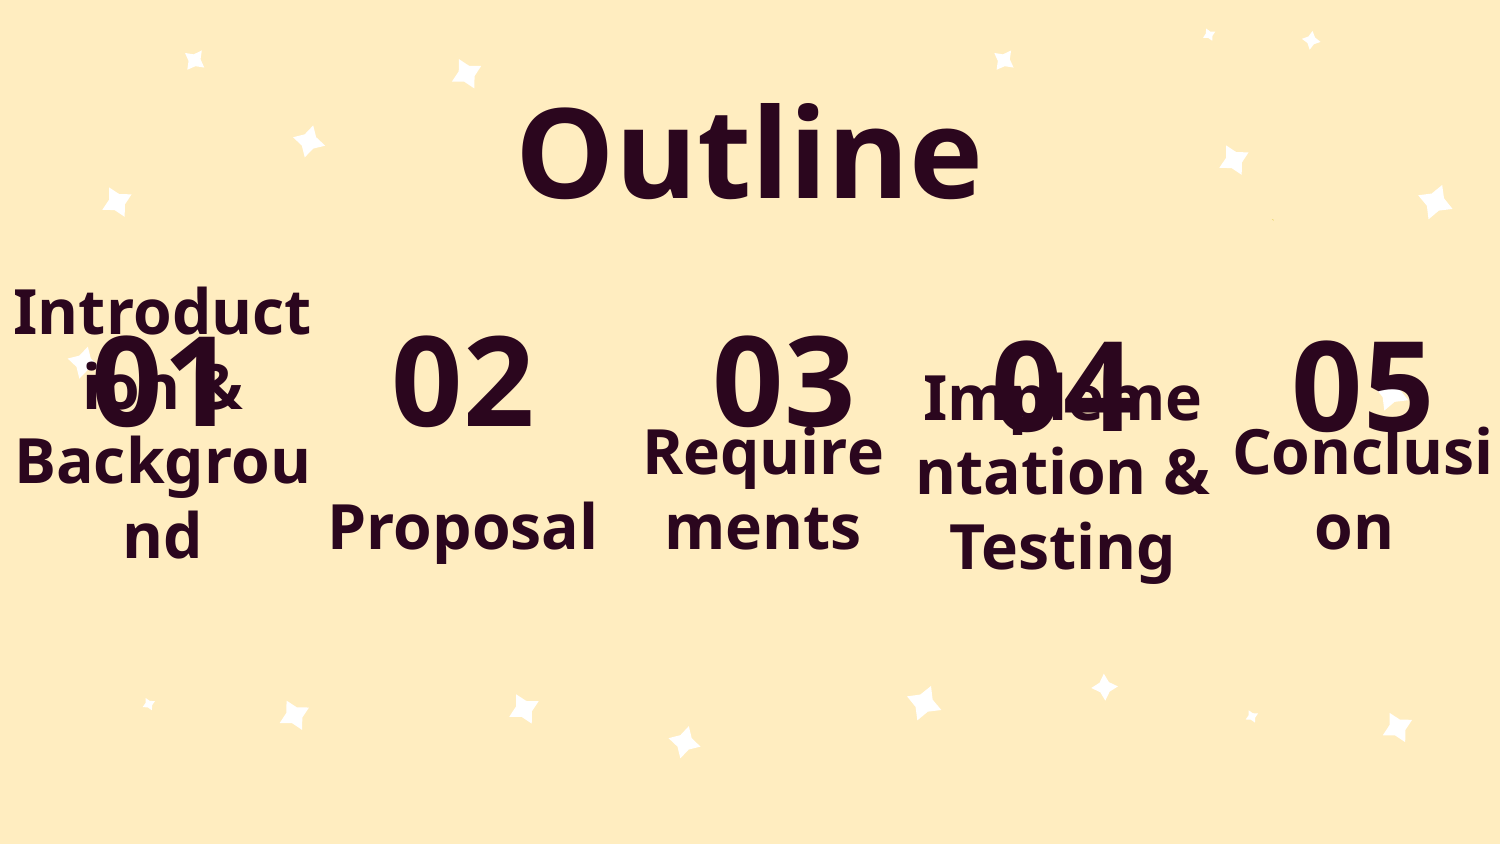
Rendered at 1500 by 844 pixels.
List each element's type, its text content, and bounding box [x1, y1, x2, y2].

subtitle Conclusion [1213, 485, 1500, 563]
title 05 [1213, 302, 1500, 457]
title 04 [913, 302, 1213, 457]
subtitle Requirements [614, 485, 914, 563]
subtitle Proposal [313, 485, 614, 563]
title Outline [116, 73, 1383, 184]
title 01 [13, 296, 314, 452]
title 02 [314, 296, 614, 452]
subtitle Introduction & Background [13, 494, 314, 572]
subtitle Implementation & Testing [913, 505, 1214, 583]
title 03 [634, 296, 935, 452]
